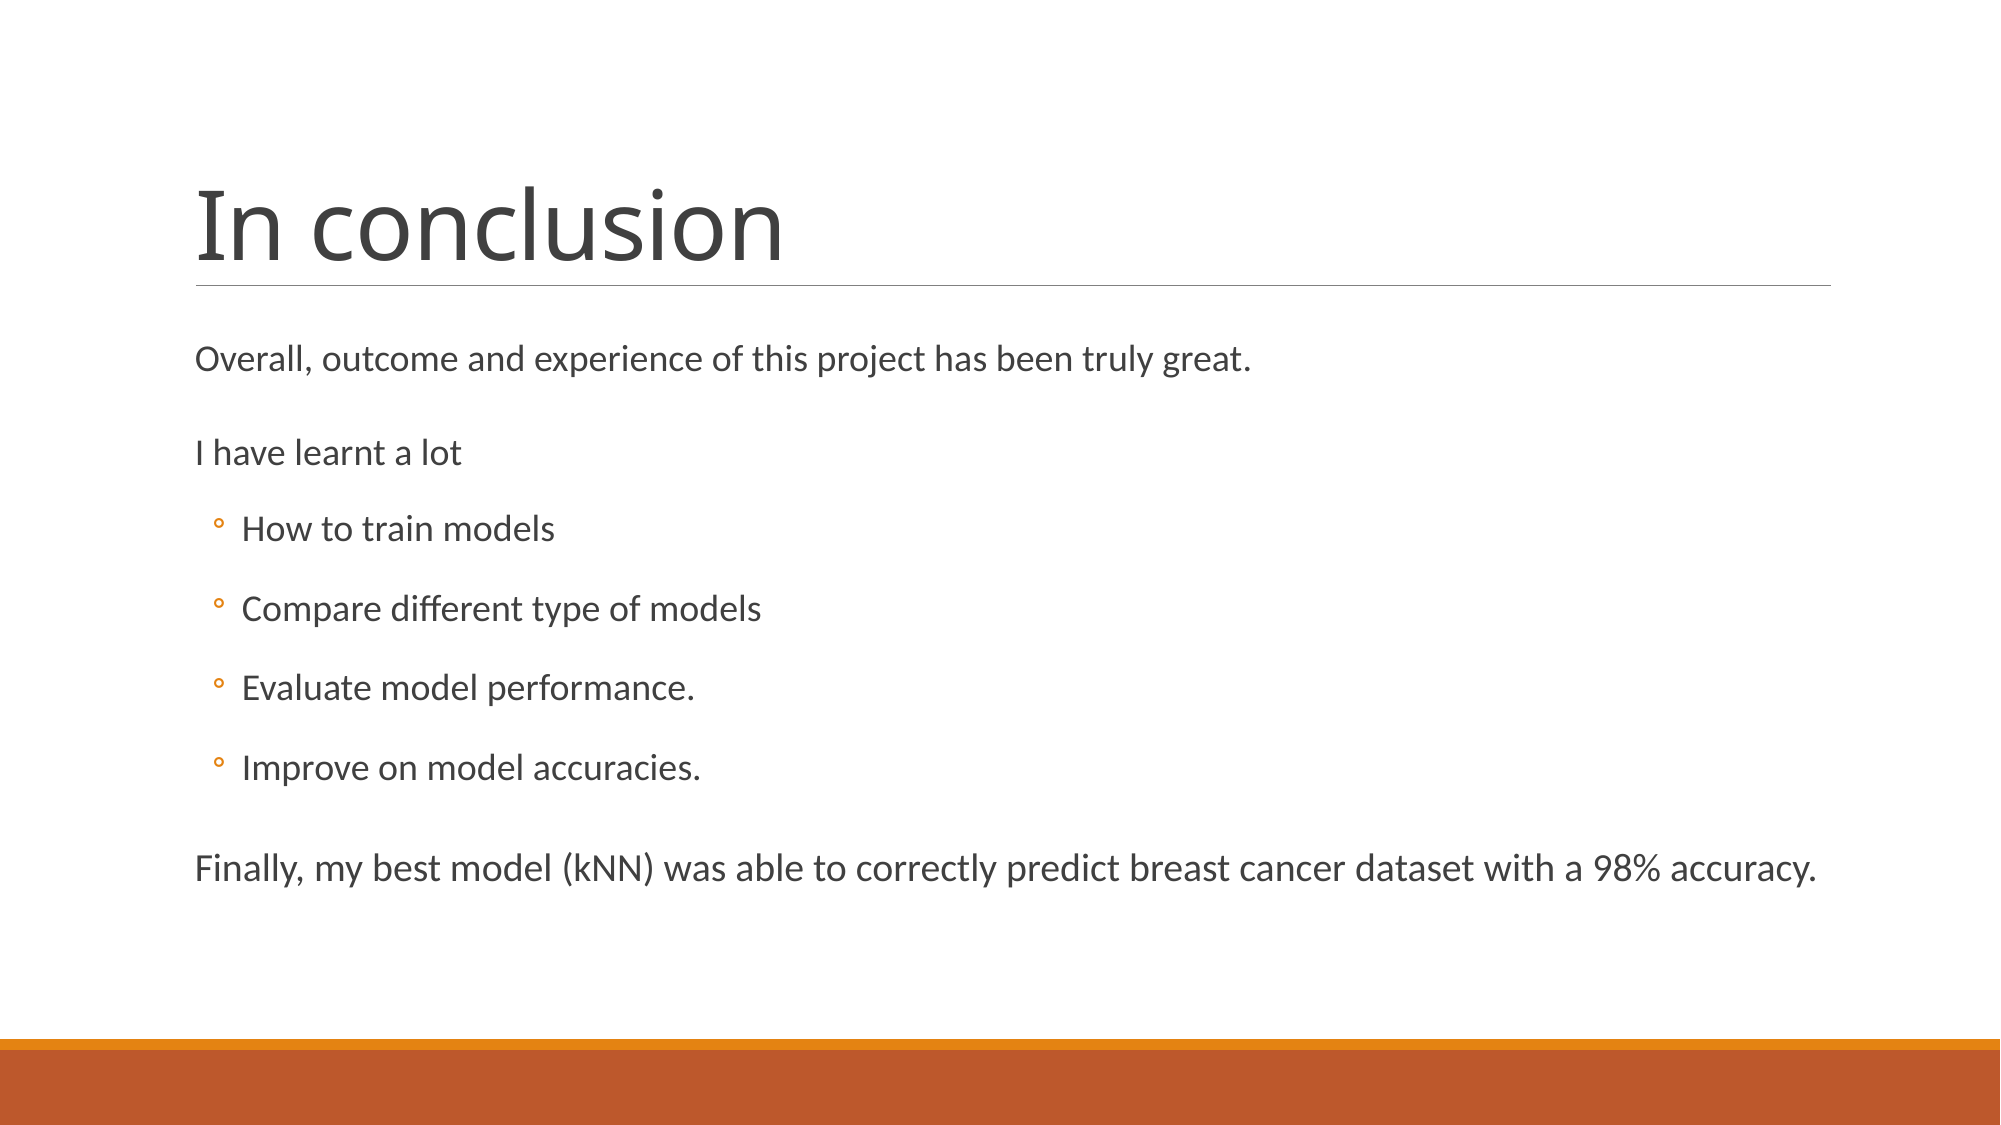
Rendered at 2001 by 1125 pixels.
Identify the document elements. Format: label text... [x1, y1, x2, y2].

list Overall, outcome and experience of this project has been truly great. I have learnt a lot How to train models Compare different type of models Evaluate model performance. Improve on model accuracies. Finally, my best model (kNN) was able to correctly predict breast cancer dataset with a 98% accuracy. [180, 302, 1830, 963]
title In conclusion [180, 172, 1830, 288]
